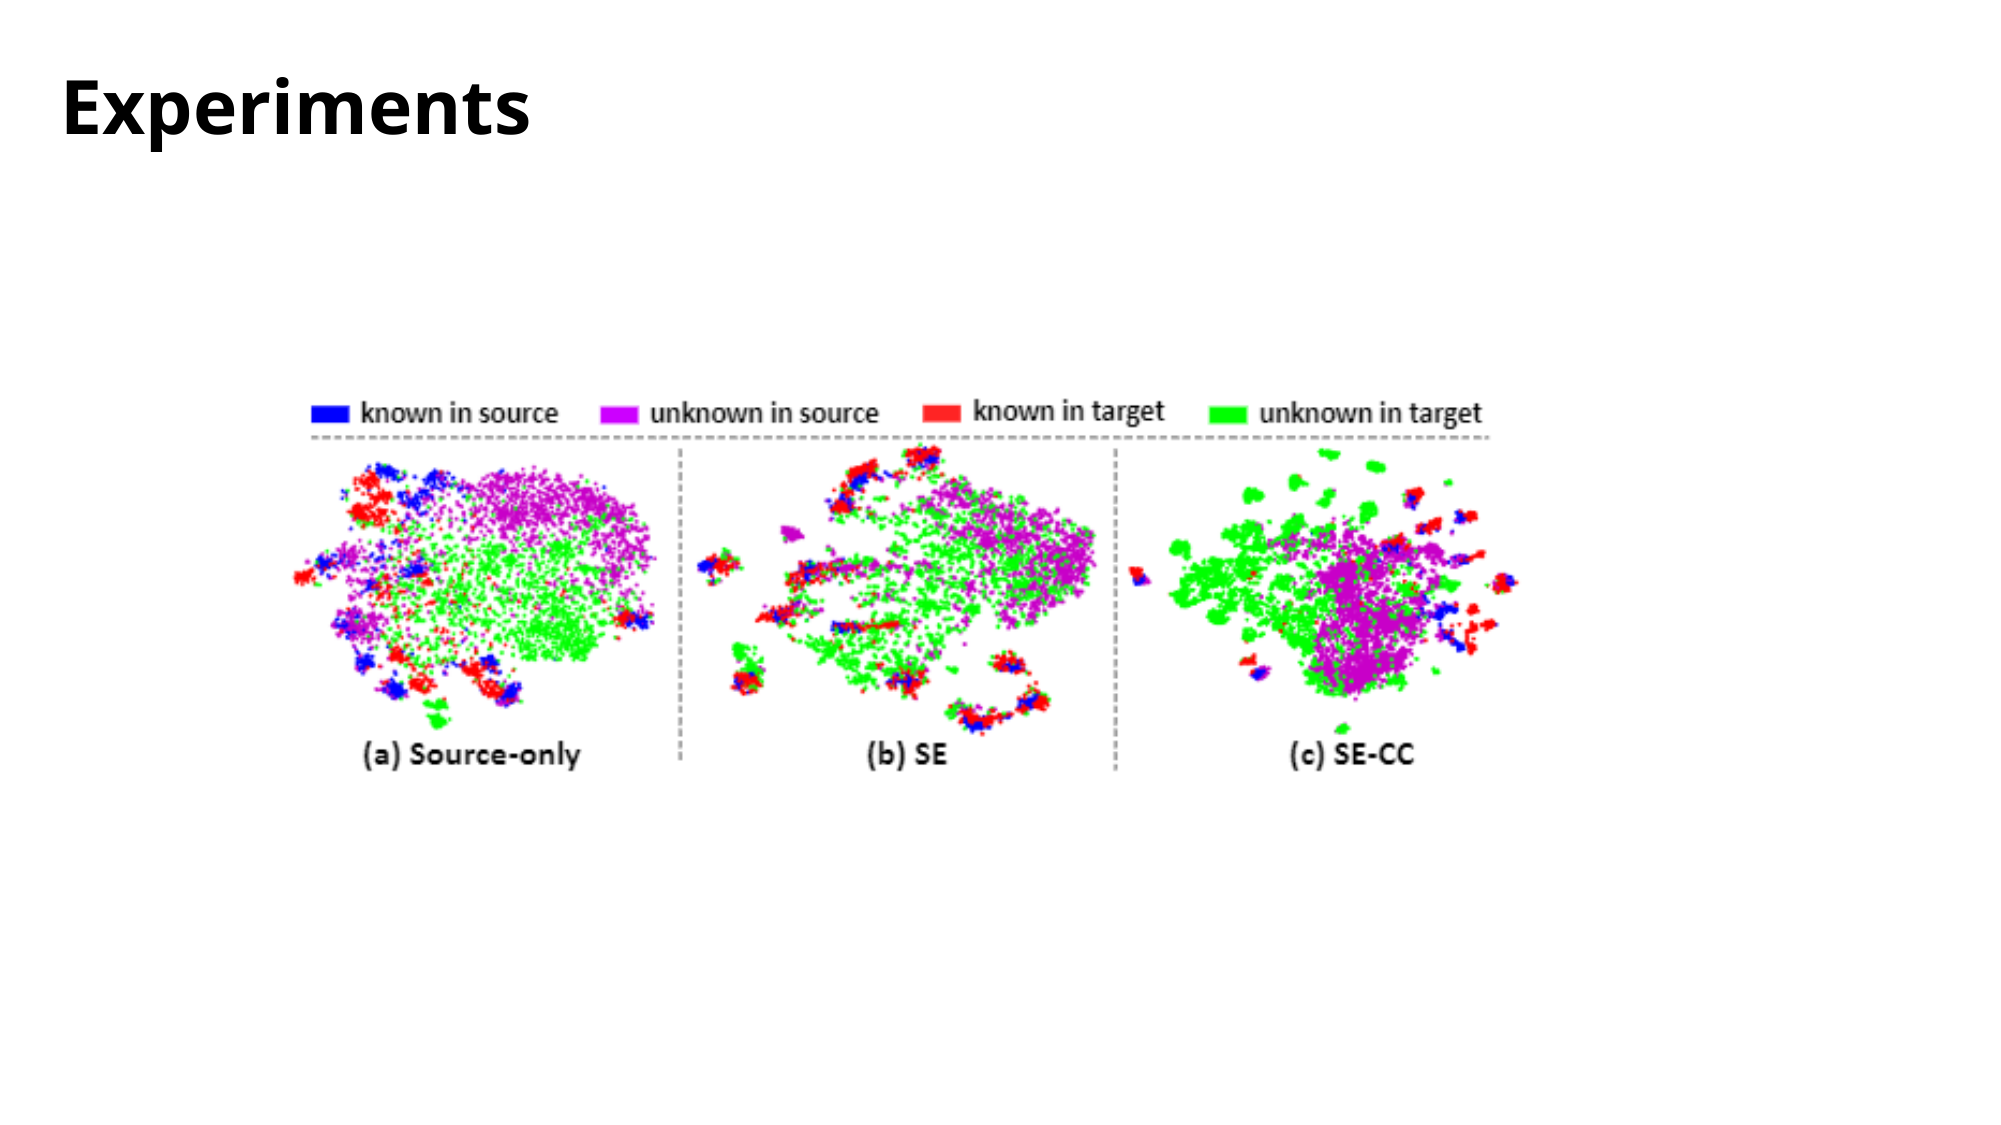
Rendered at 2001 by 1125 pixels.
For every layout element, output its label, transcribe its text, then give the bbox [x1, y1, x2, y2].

title Experiments [45, 1, 1771, 220]
picture [284, 391, 1532, 793]
